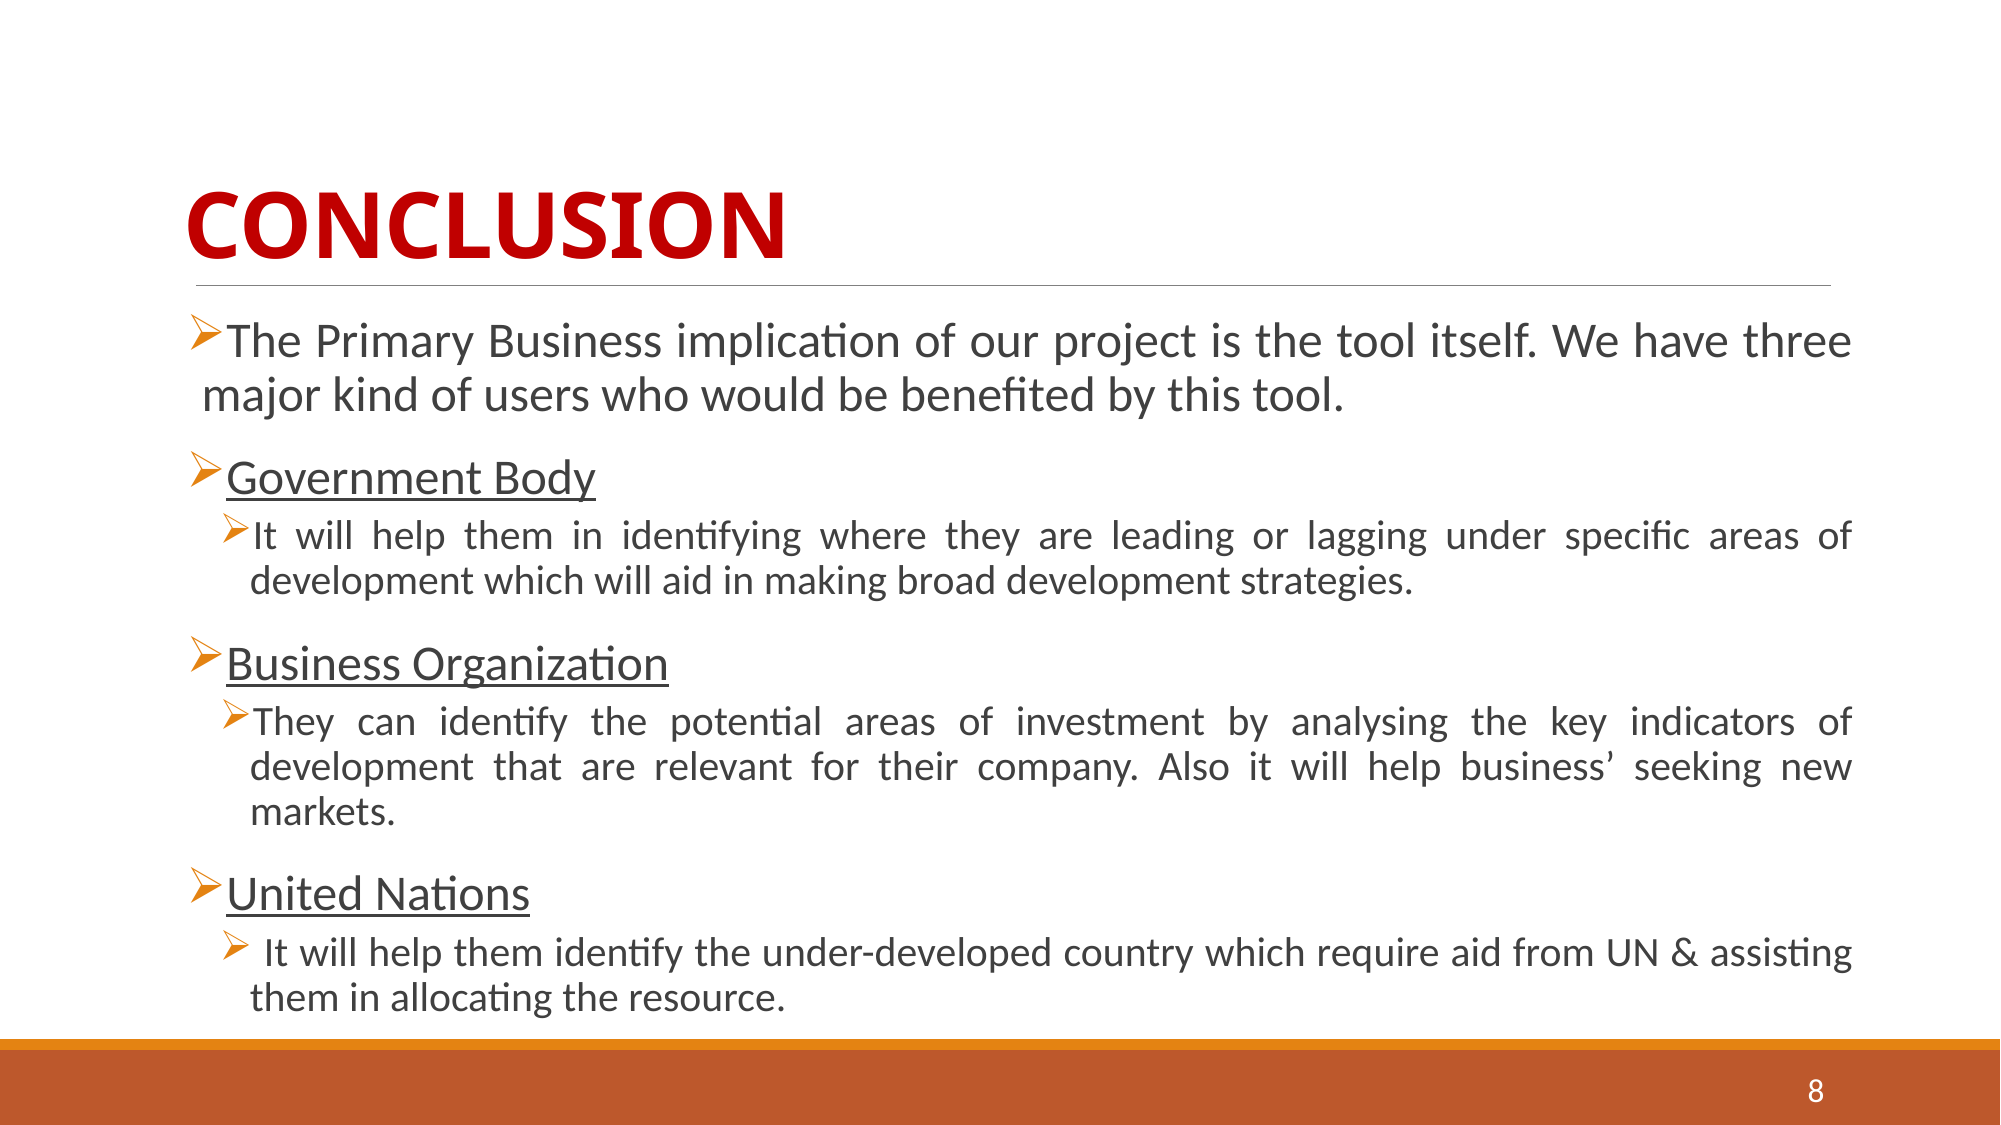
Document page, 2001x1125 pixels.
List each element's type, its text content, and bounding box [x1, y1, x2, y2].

list The Primary Business implication of our project is the tool itself. We have three major kind of users who would be benefited by this tool. Government Body It will help them in identifying where they are leading or lagging under specific areas of development which will aid in making broad development strategies. Business Organization They can identify the potential areas of investment by analysing the key indicators of development that are relevant for their company. Also it will help business’ seeking new markets. United Nations It will help them identify the under-developed country which require aid from UN & assisting them in allocating the resource. [186, 306, 1854, 1077]
title CONCLUSION [168, 47, 1819, 285]
slide_number 8 [1624, 1059, 1840, 1120]
